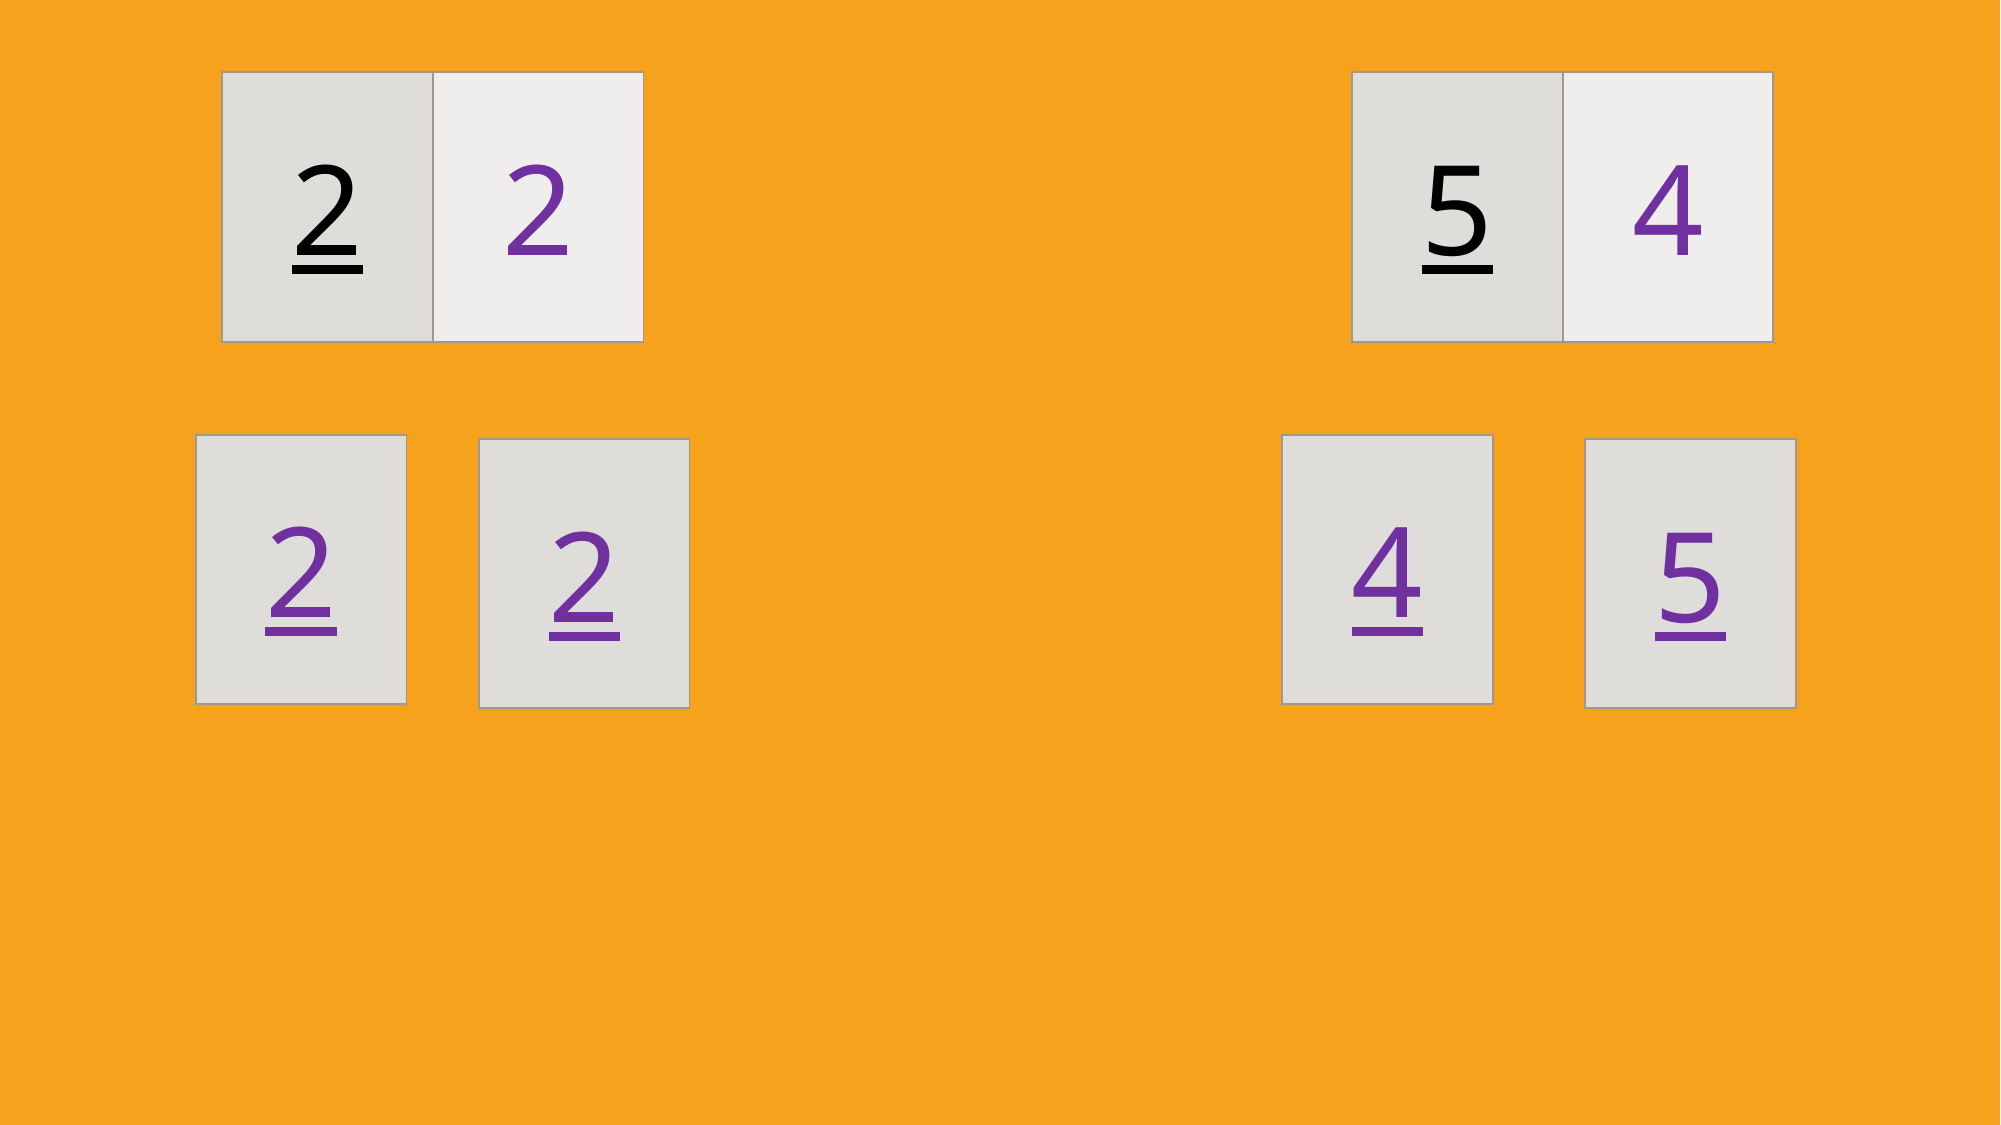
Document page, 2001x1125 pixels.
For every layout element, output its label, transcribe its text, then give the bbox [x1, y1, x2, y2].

table_header 2 [197, 436, 406, 703]
table_header 4 [1283, 436, 1492, 703]
table_header 2 [434, 73, 643, 341]
table_header 5 [1586, 440, 1795, 707]
table_header 5 [1353, 73, 1562, 341]
table_header 2 [223, 73, 432, 341]
table_header 4 [1564, 73, 1772, 341]
table_header 2 [480, 440, 689, 707]
